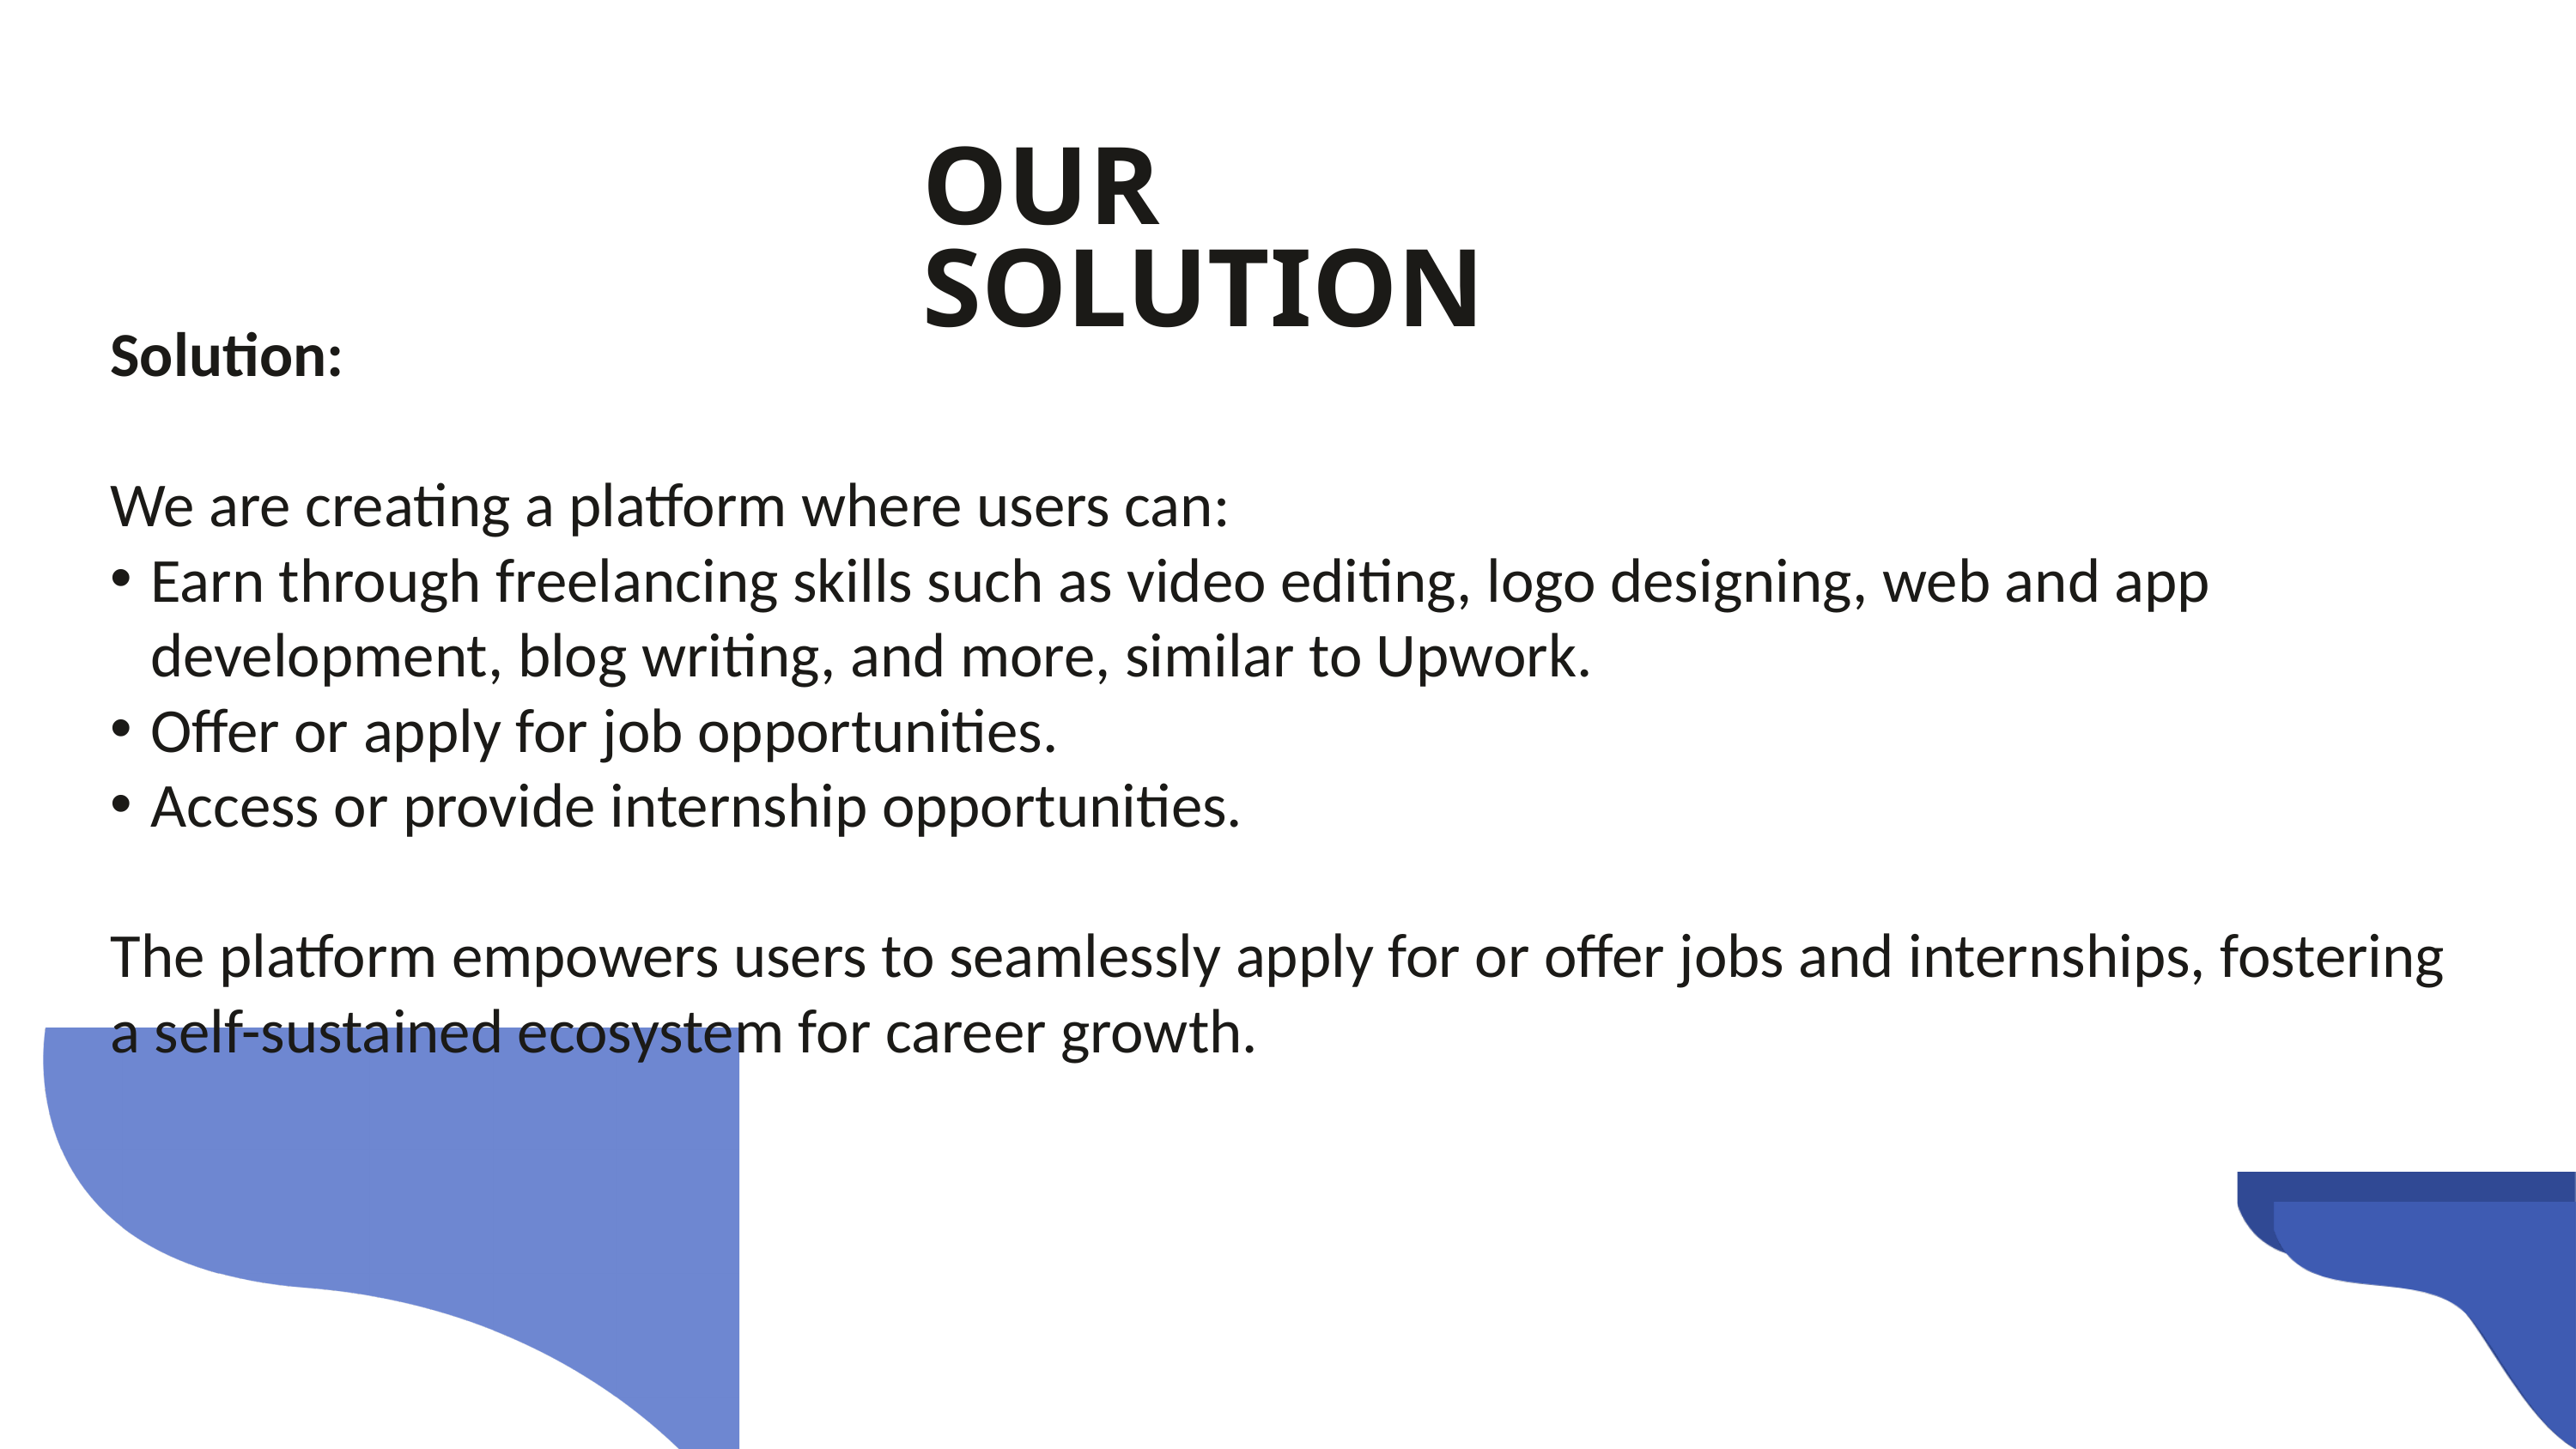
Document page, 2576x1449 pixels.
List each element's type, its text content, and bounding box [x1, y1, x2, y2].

text_box OUR SOLUTION [922, 144, 1654, 313]
text_box [2237, 1172, 2576, 1449]
text_box [2273, 1202, 2576, 1449]
text_box Solution: We are creating a platform where users can: Earn through freelancing skills such as video editing, logo designing, web and app development, blog writing, and more, similar to Upwork. Offer or apply for job opportunities. Access or provide internship opportunities. The platform empowers users to seamlessly apply for or offer jobs and internships, fostering a self-sustained ecosystem for career growth. [110, 313, 2467, 1126]
text_box [0, 1028, 740, 1449]
